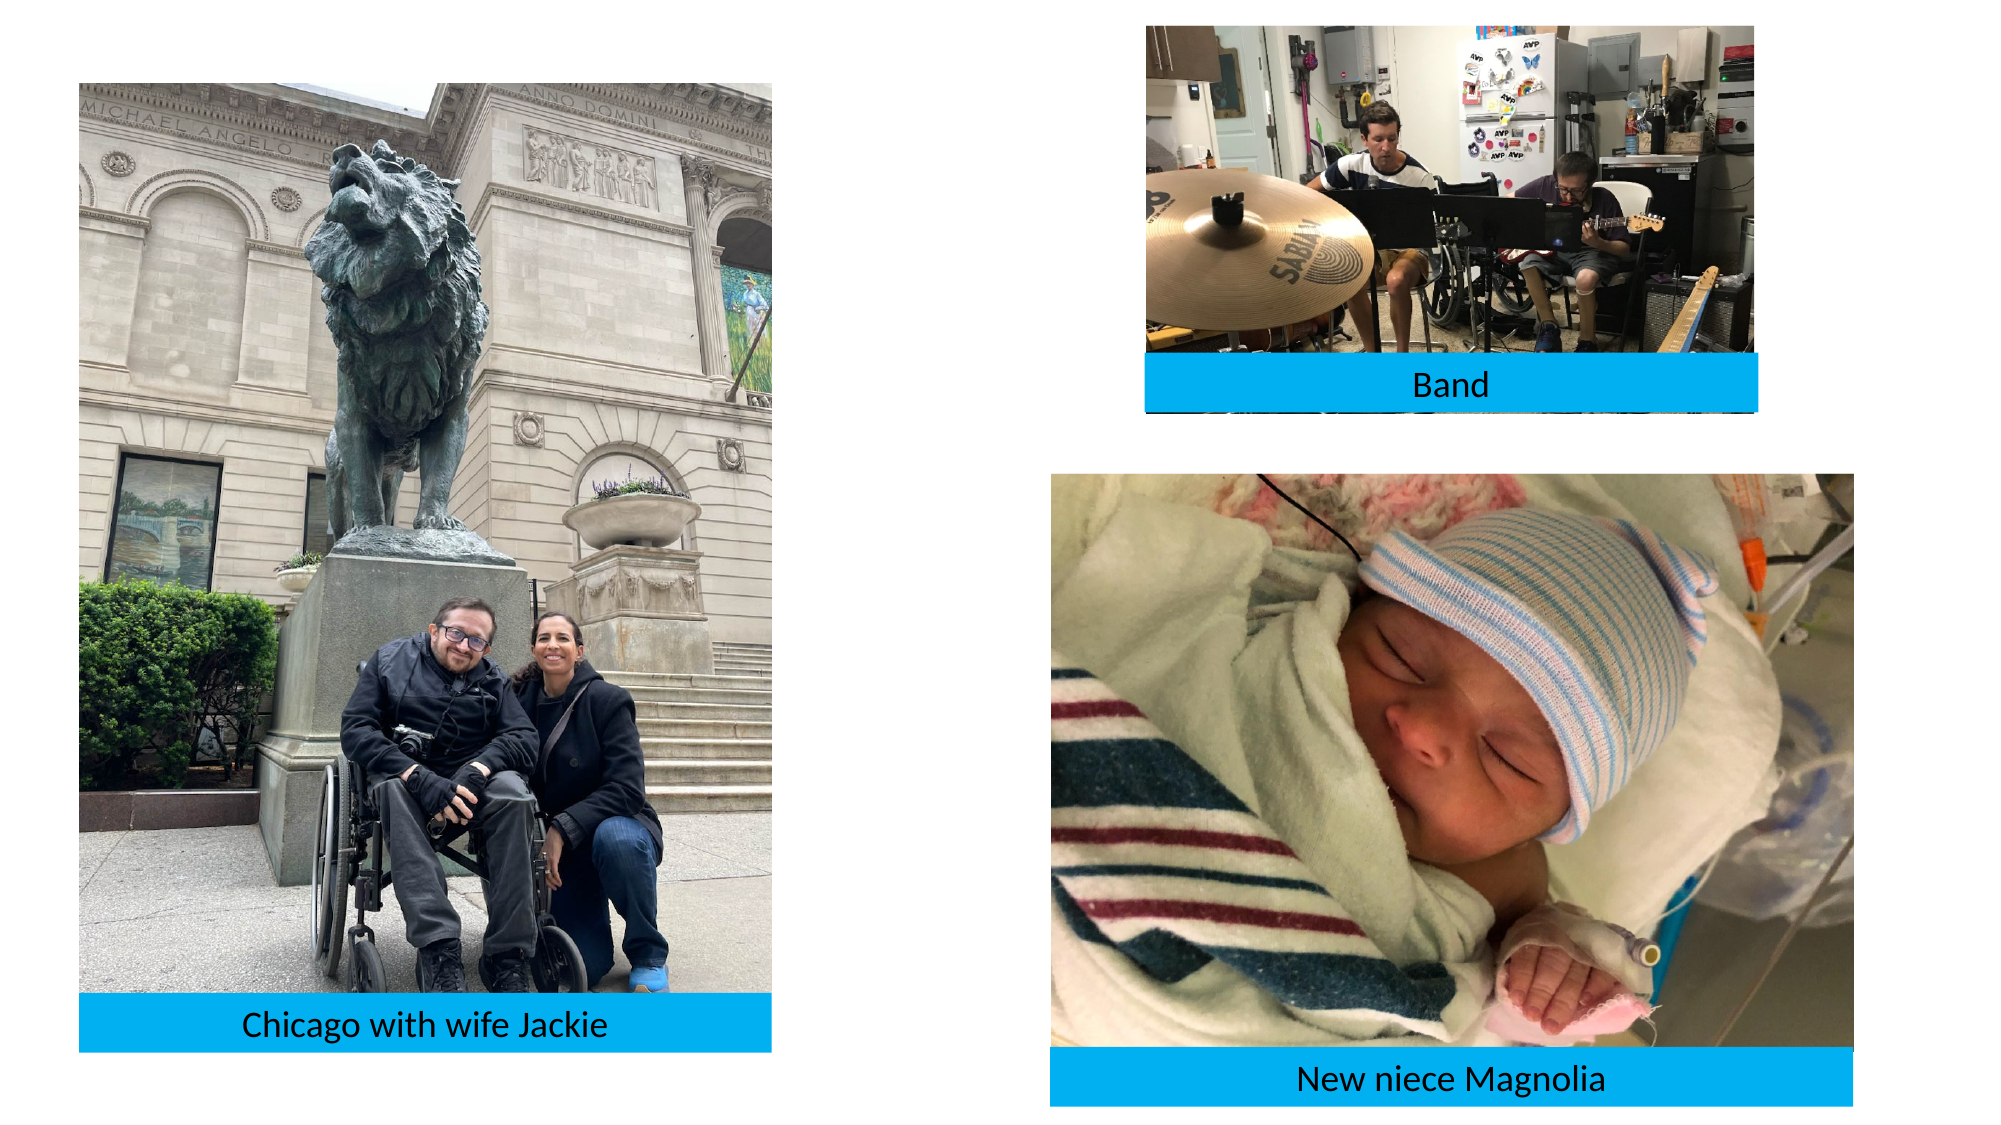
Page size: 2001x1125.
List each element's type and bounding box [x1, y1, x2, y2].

text_box [1049, 473, 1854, 1108]
text_box [1144, 25, 1759, 414]
text_box [79, 83, 772, 1064]
